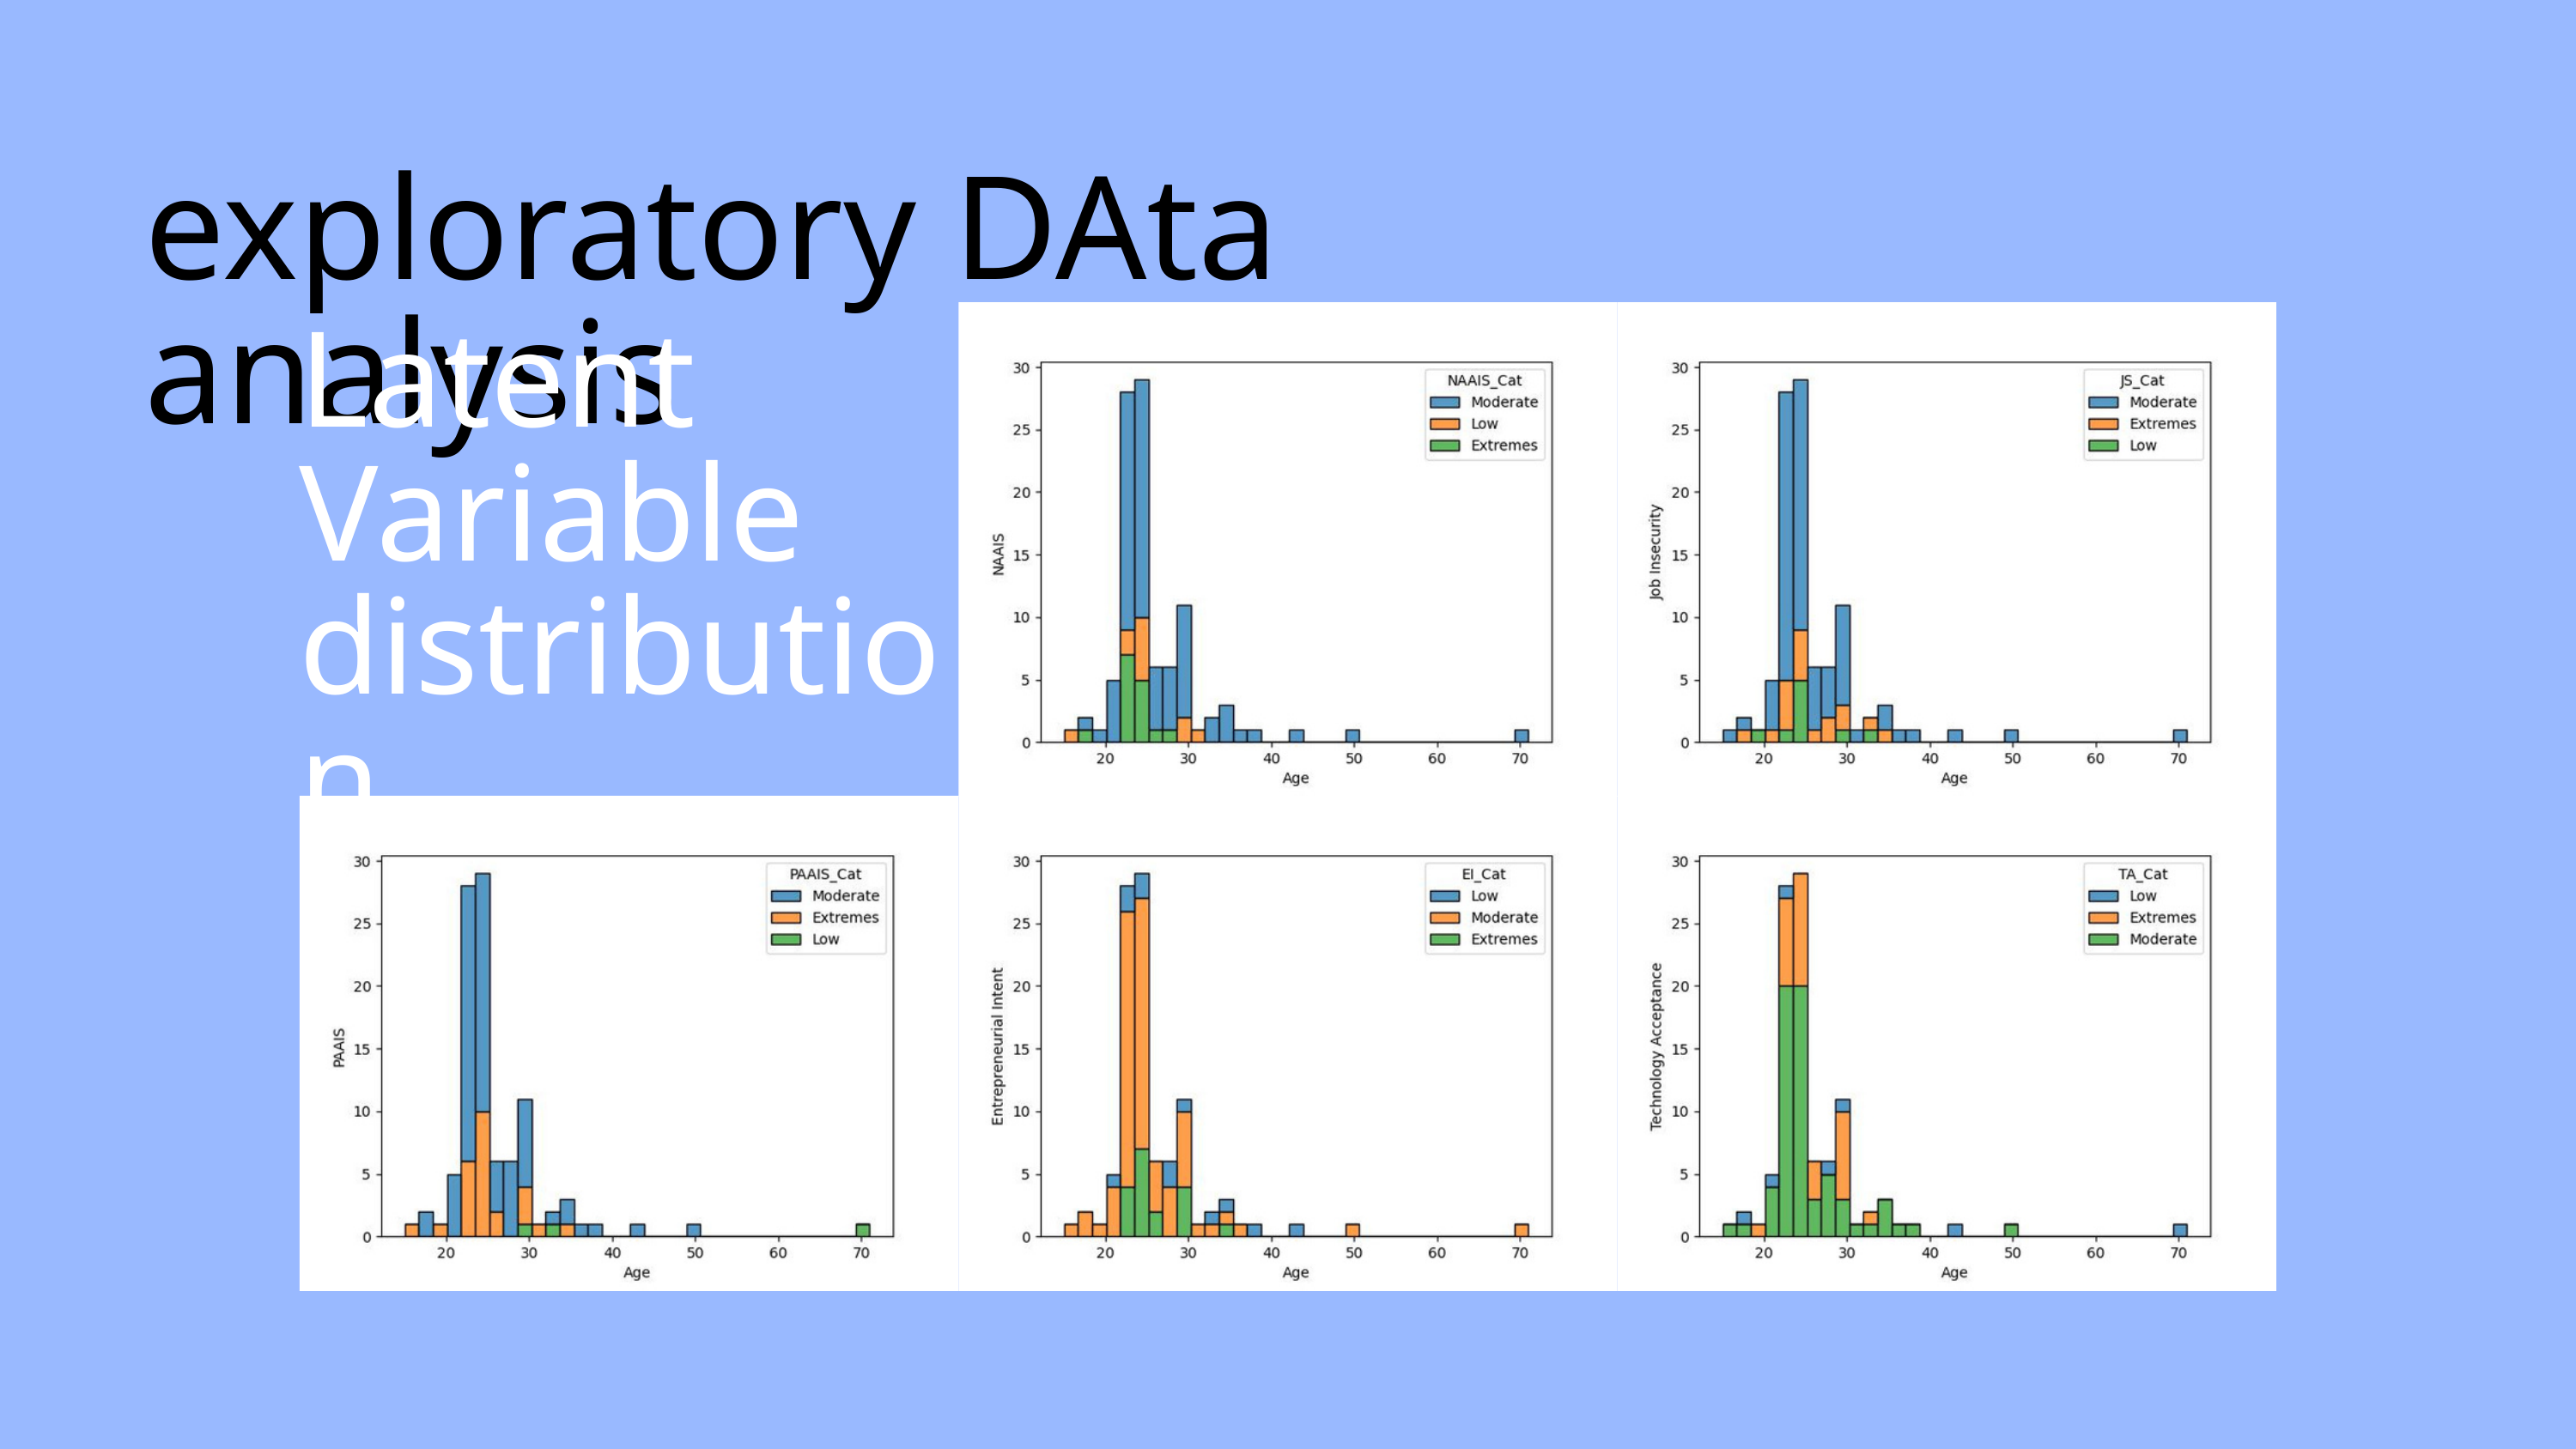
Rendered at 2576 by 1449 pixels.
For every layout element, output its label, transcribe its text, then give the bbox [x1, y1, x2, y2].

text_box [299, 302, 2277, 1291]
text_box exploratory DAta analysis [144, 163, 1577, 453]
